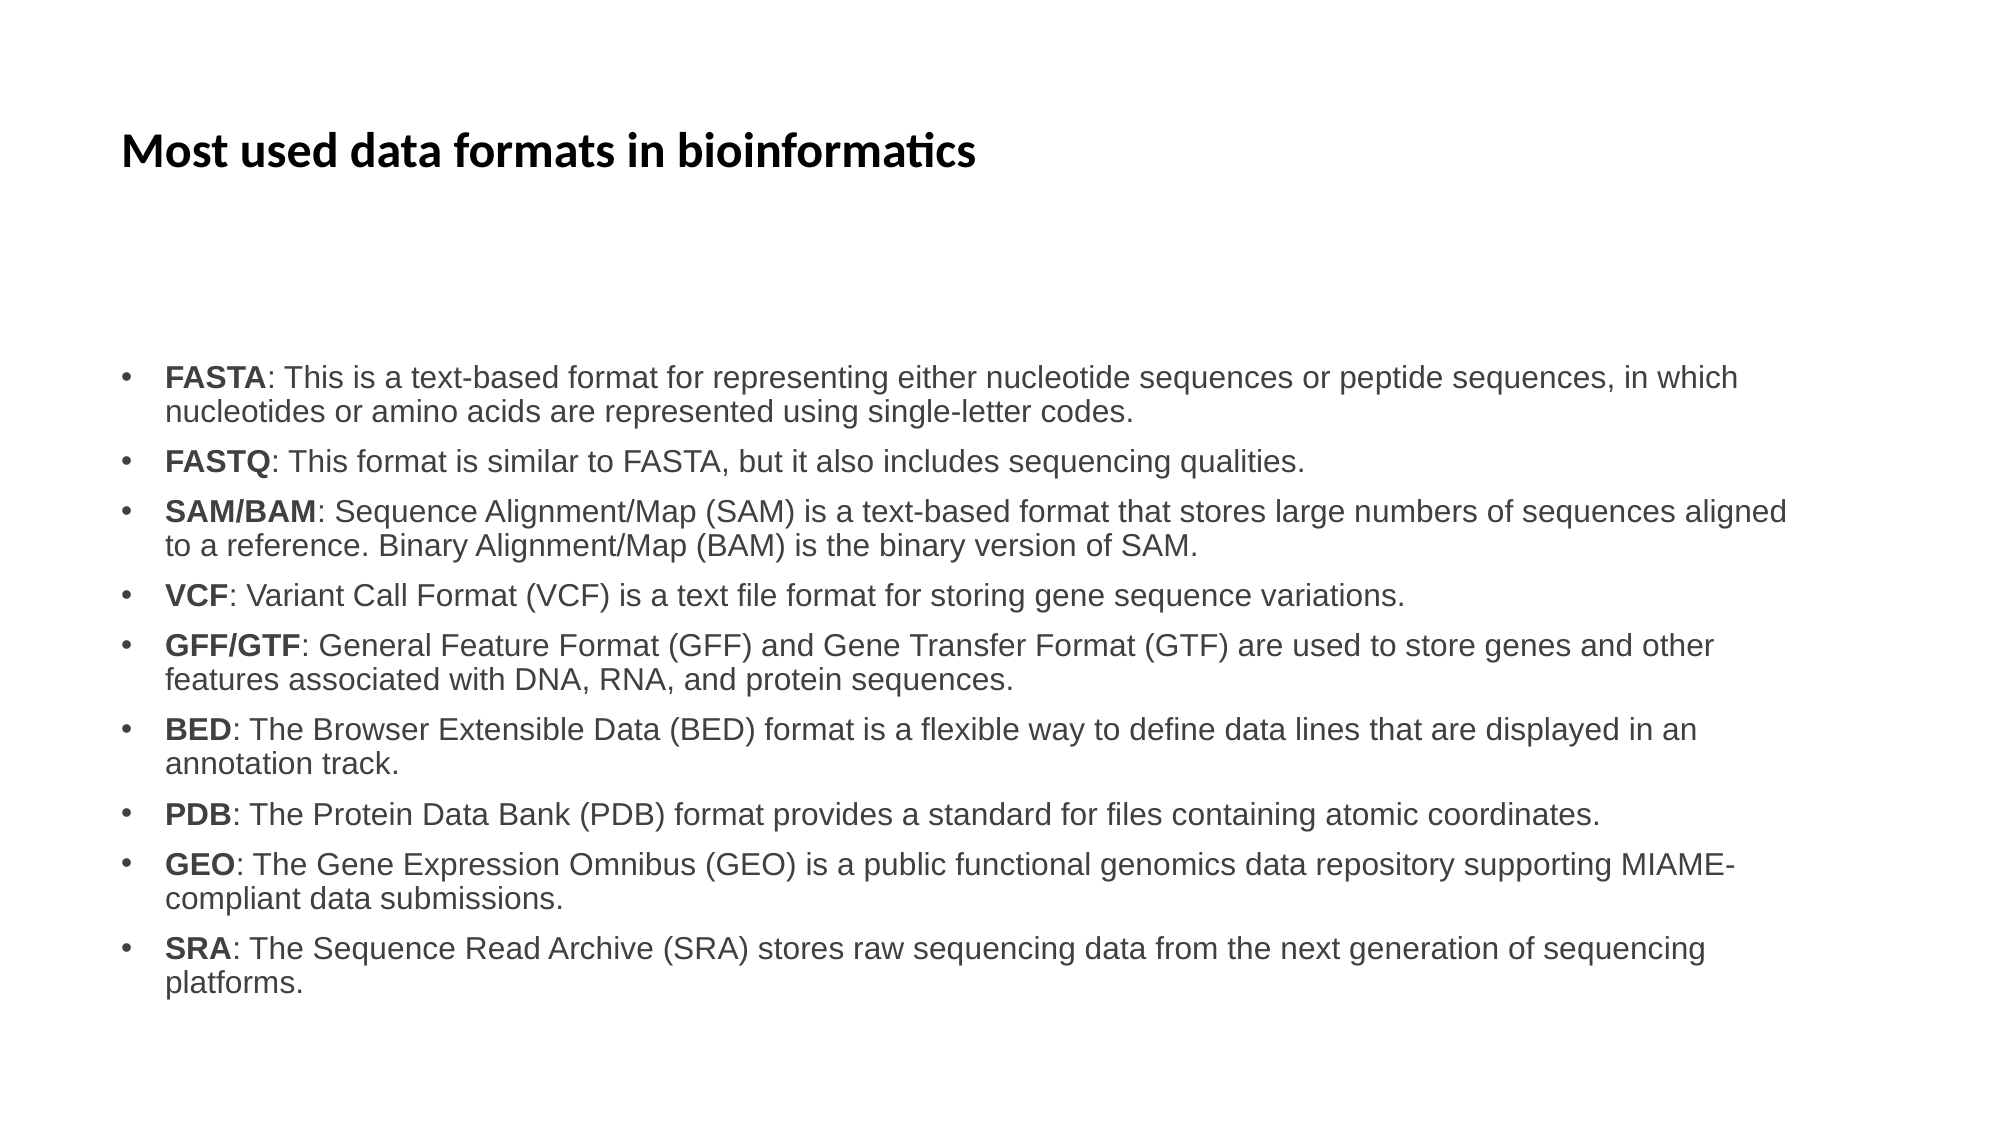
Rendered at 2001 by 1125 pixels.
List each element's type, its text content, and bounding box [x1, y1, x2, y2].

title Most used data formats in bioinformatics [106, 42, 1832, 260]
list FASTA: This is a text-based format for representing either nucleotide sequences or peptide sequences, in which nucleotides or amino acids are represented using single-letter codes. FASTQ: This format is similar to FASTA, but it also includes sequencing qualities. SAM/BAM: Sequence Alignment/Map (SAM) is a text-based format that stores large numbers of sequences aligned to a reference. Binary Alignment/Map (BAM) is the binary version of SAM. VCF: Variant Call Format (VCF) is a text file format for storing gene sequence variations. GFF/GTF: General Feature Format (GFF) and Gene Transfer Format (GTF) are used to store genes and other features associated with DNA, RNA, and protein sequences. BED: The Browser Extensible Data (BED) format is a flexible way to define data lines that are displayed in an annotation track. PDB: The Protein Data Bank (PDB) format provides a standard for files containing atomic coordinates. GEO: The Gene Expression Omnibus (GEO) is a public functional genomics data repository supporting MIAME-compliant data submissions. SRA: The Sequence Read Archive (SRA) stores raw sequencing data from the next generation of sequencing platforms. [106, 299, 1832, 1014]
